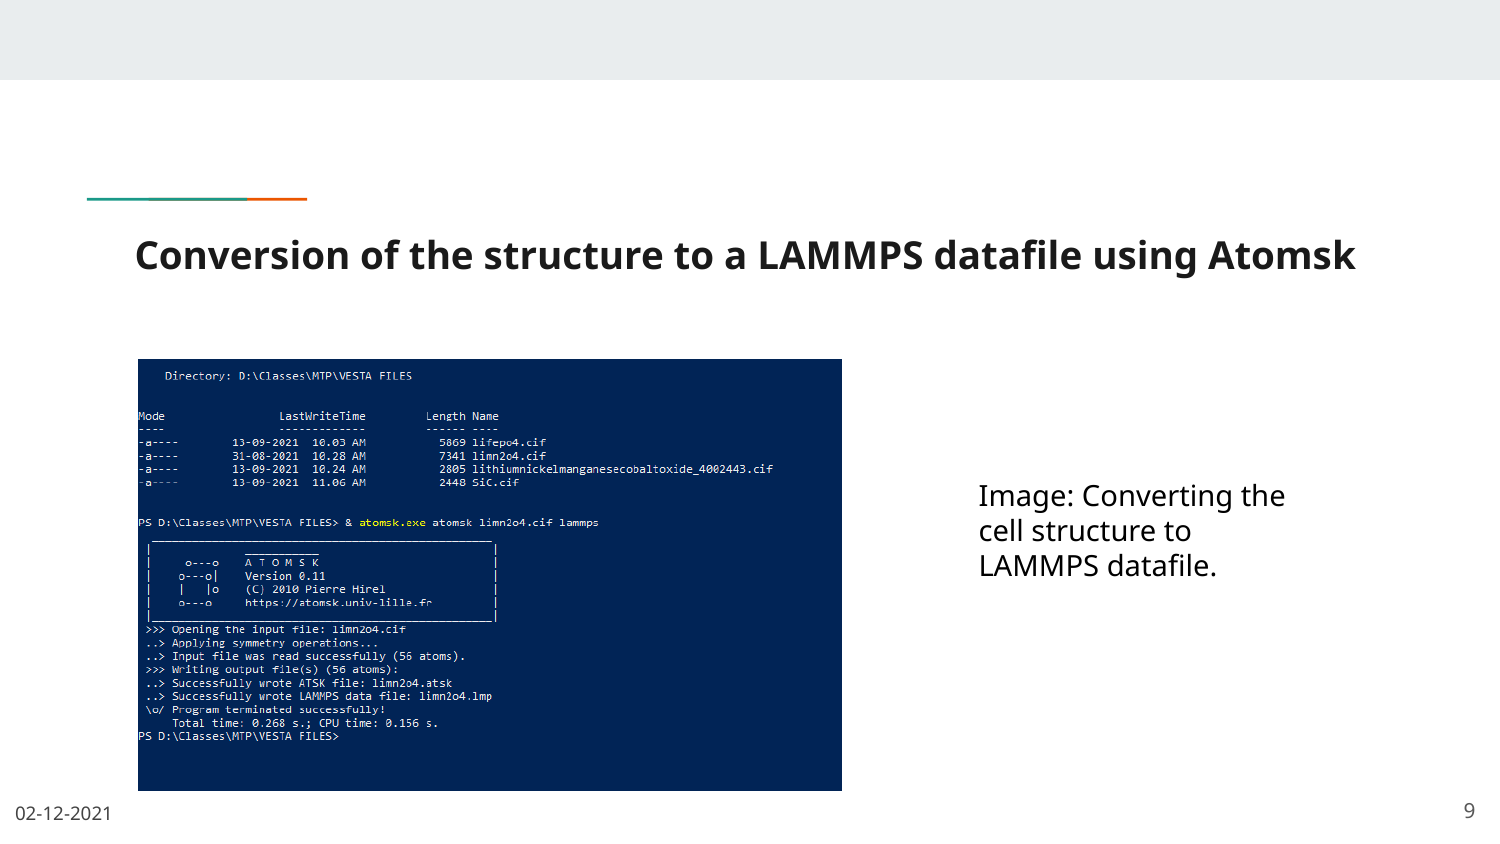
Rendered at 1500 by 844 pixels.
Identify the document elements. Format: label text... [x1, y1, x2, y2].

title Conversion of the structure to a LAMMPS datafile using Atomsk [119, 216, 1381, 305]
slide_number ‹#› [1400, 779, 1491, 844]
text_box Image: Converting the cell structure to LAMMPS datafile. [963, 462, 1319, 598]
picture [138, 358, 842, 791]
text_box 02-12-2021 [0, 790, 247, 836]
